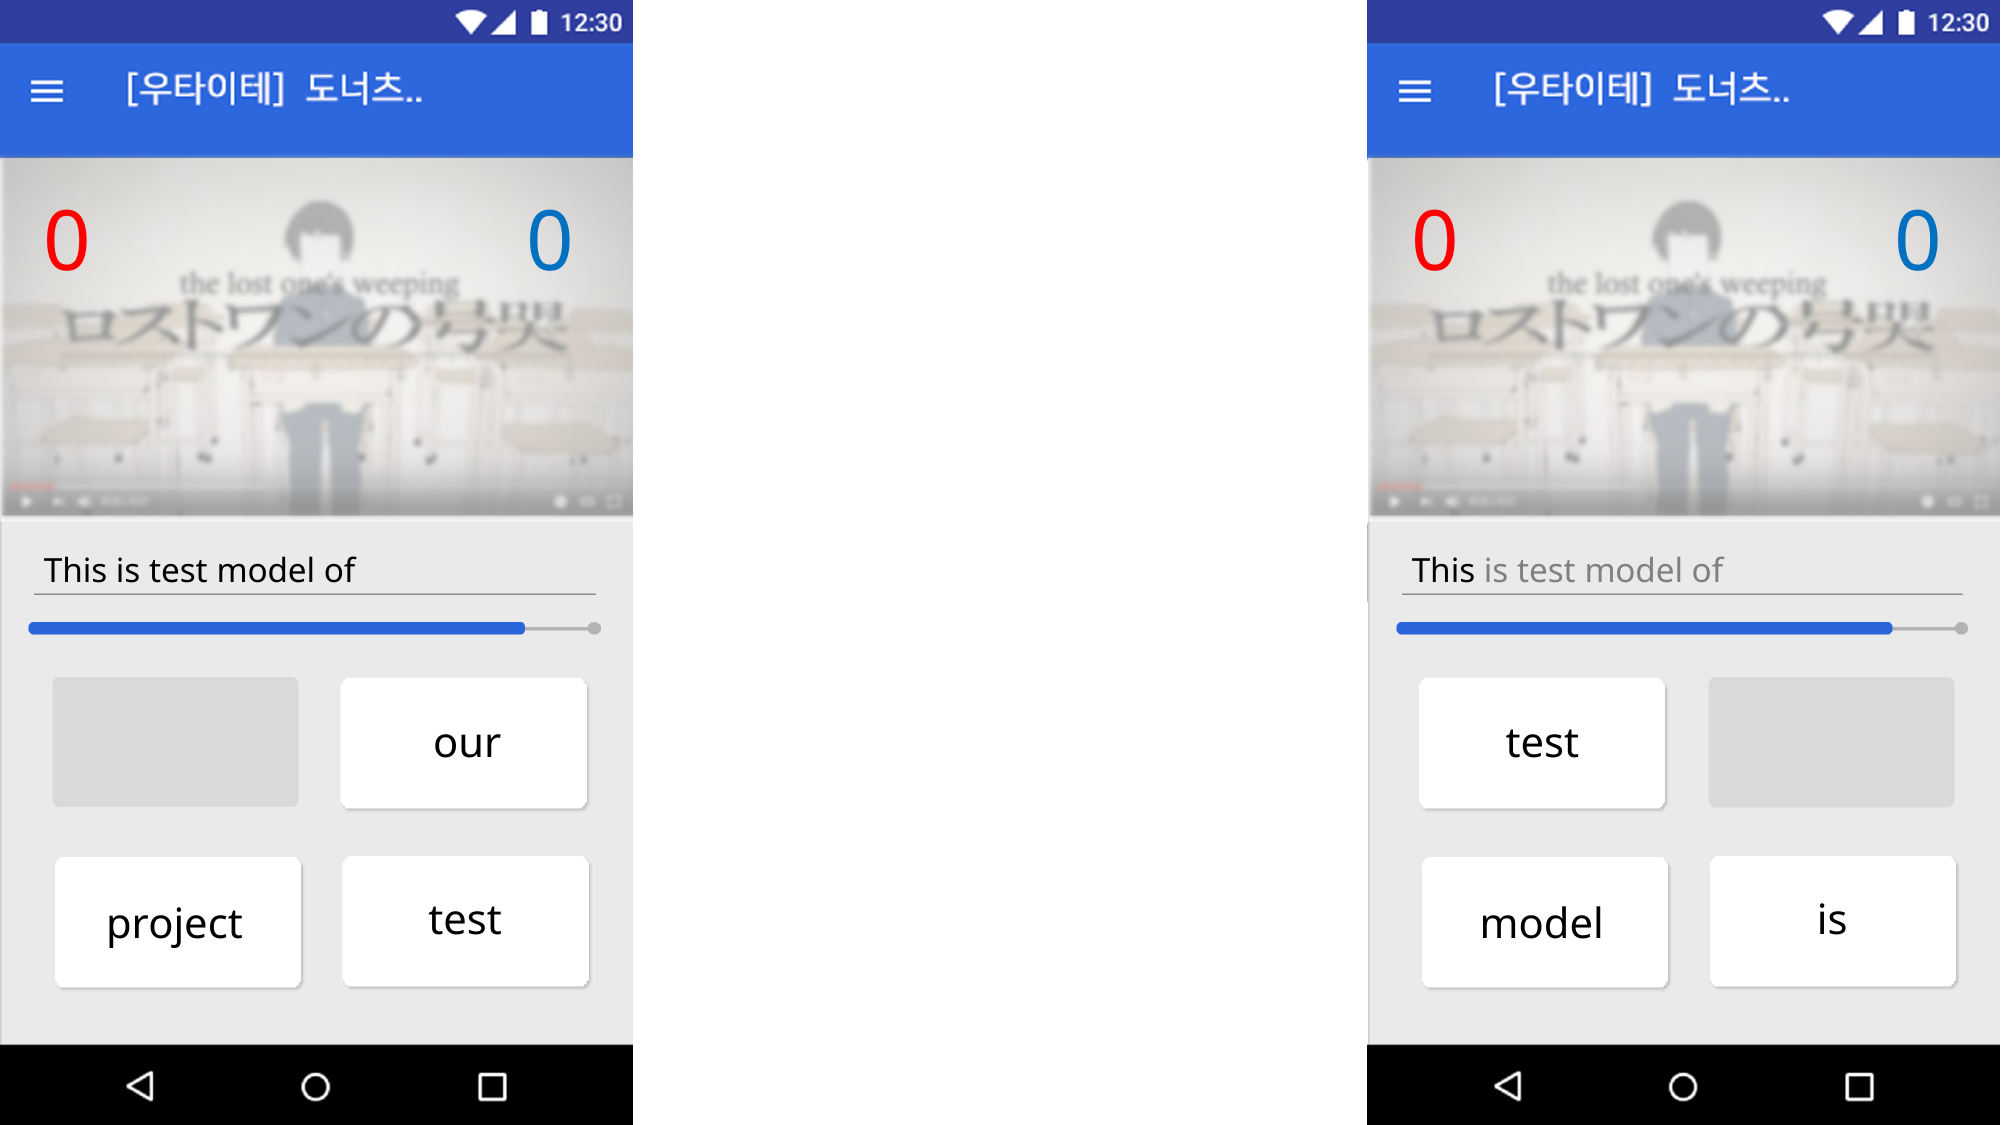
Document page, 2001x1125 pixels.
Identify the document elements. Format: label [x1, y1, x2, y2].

text_box [0, 0, 633, 1125]
picture [332, 846, 598, 997]
picture [330, 668, 596, 819]
picture [44, 847, 310, 998]
text_box [1367, 0, 2000, 1125]
